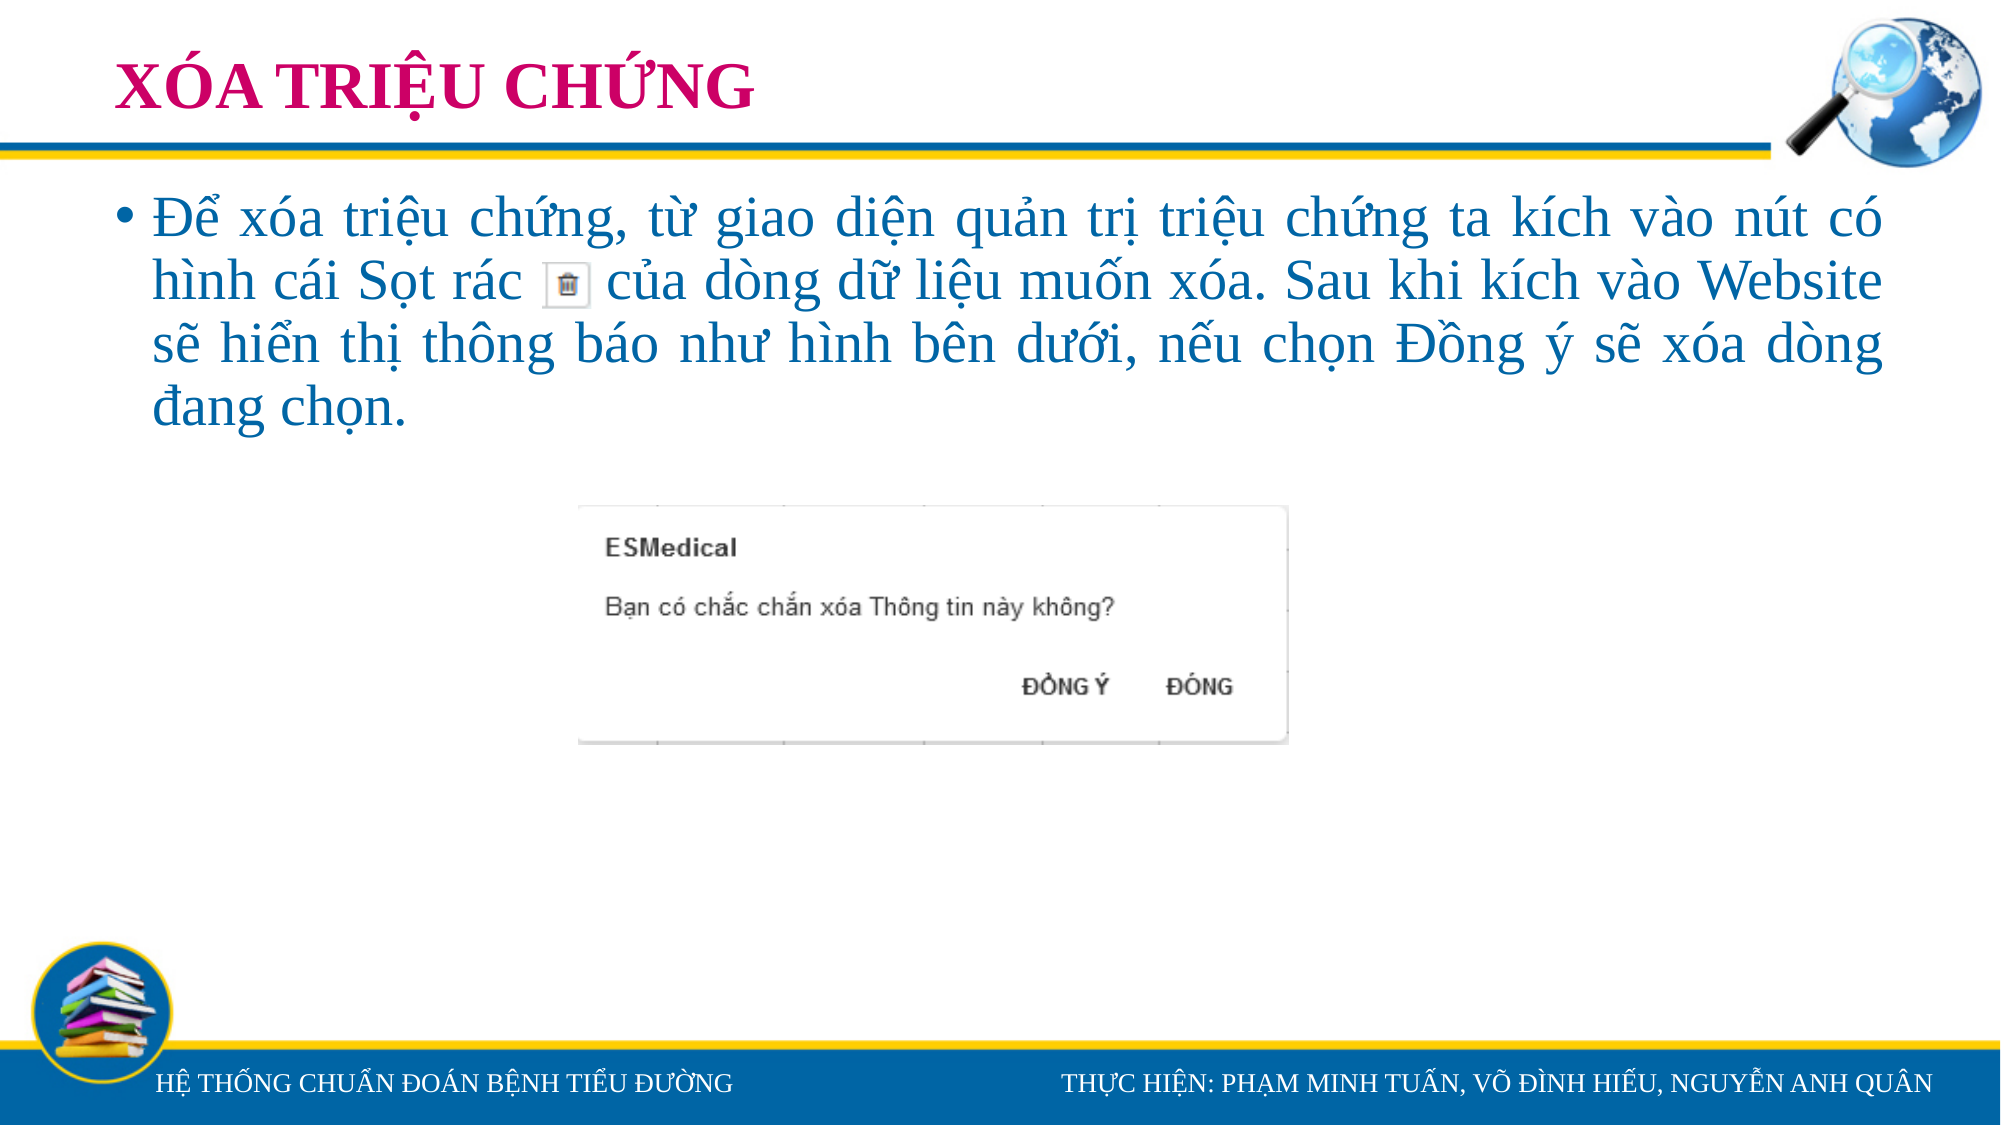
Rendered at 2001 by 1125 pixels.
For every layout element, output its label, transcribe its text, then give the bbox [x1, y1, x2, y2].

picture [0, 0, 2001, 1125]
title XÓA TRIỆU CHỨNG [99, 32, 1768, 141]
list Để xóa triệu chứng, từ giao diện quản trị triệu chứng ta kích vào nút có hình cái Sọt rác của dòng dữ liệu muốn xóa. Sau khi kích vào Website sẽ hiển thị thông báo như hình bên dưới, nếu chọn Đồng ý sẽ xóa dòng đang chọn. [99, 178, 1900, 649]
